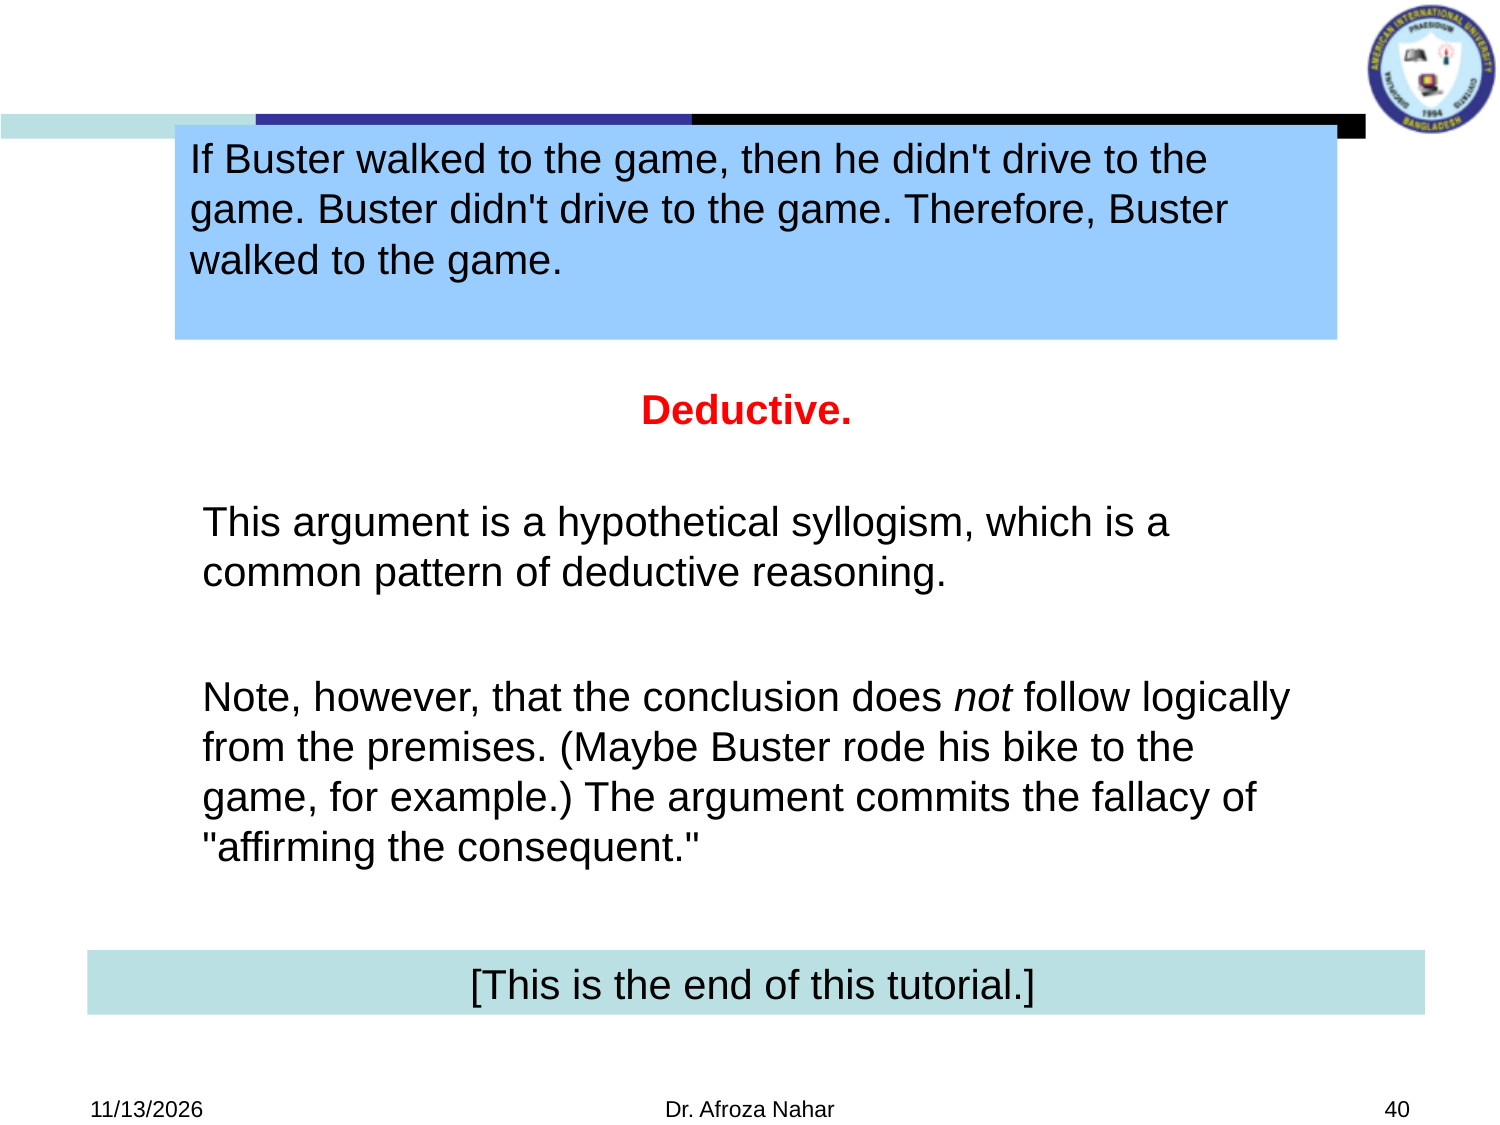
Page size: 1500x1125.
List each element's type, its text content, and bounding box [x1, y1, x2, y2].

text_box This argument is a hypothetical syllogism, which is a common pattern of deductive reasoning. [187, 487, 1288, 603]
text_box Note, however, that the conclusion does not follow logically from the premises. (Maybe Buster rode his bike to the game, for example.) The argument commits the fallacy of "affirming the consequent." [187, 662, 1325, 878]
picture [1365, 2, 1499, 137]
text_box Deductive. [0, 375, 1500, 440]
text_box If Buster walked to the game, then he didn't drive to the game. Buster didn't drive to the game. Therefore, Buster walked to the game. [174, 124, 1338, 340]
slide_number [75, 1087, 425, 1125]
footer Dr. Afroza Nahar [512, 1087, 988, 1125]
slide_number 40 [1074, 1087, 1425, 1125]
text_box [This is the end of this tutorial.] [87, 950, 1425, 1015]
